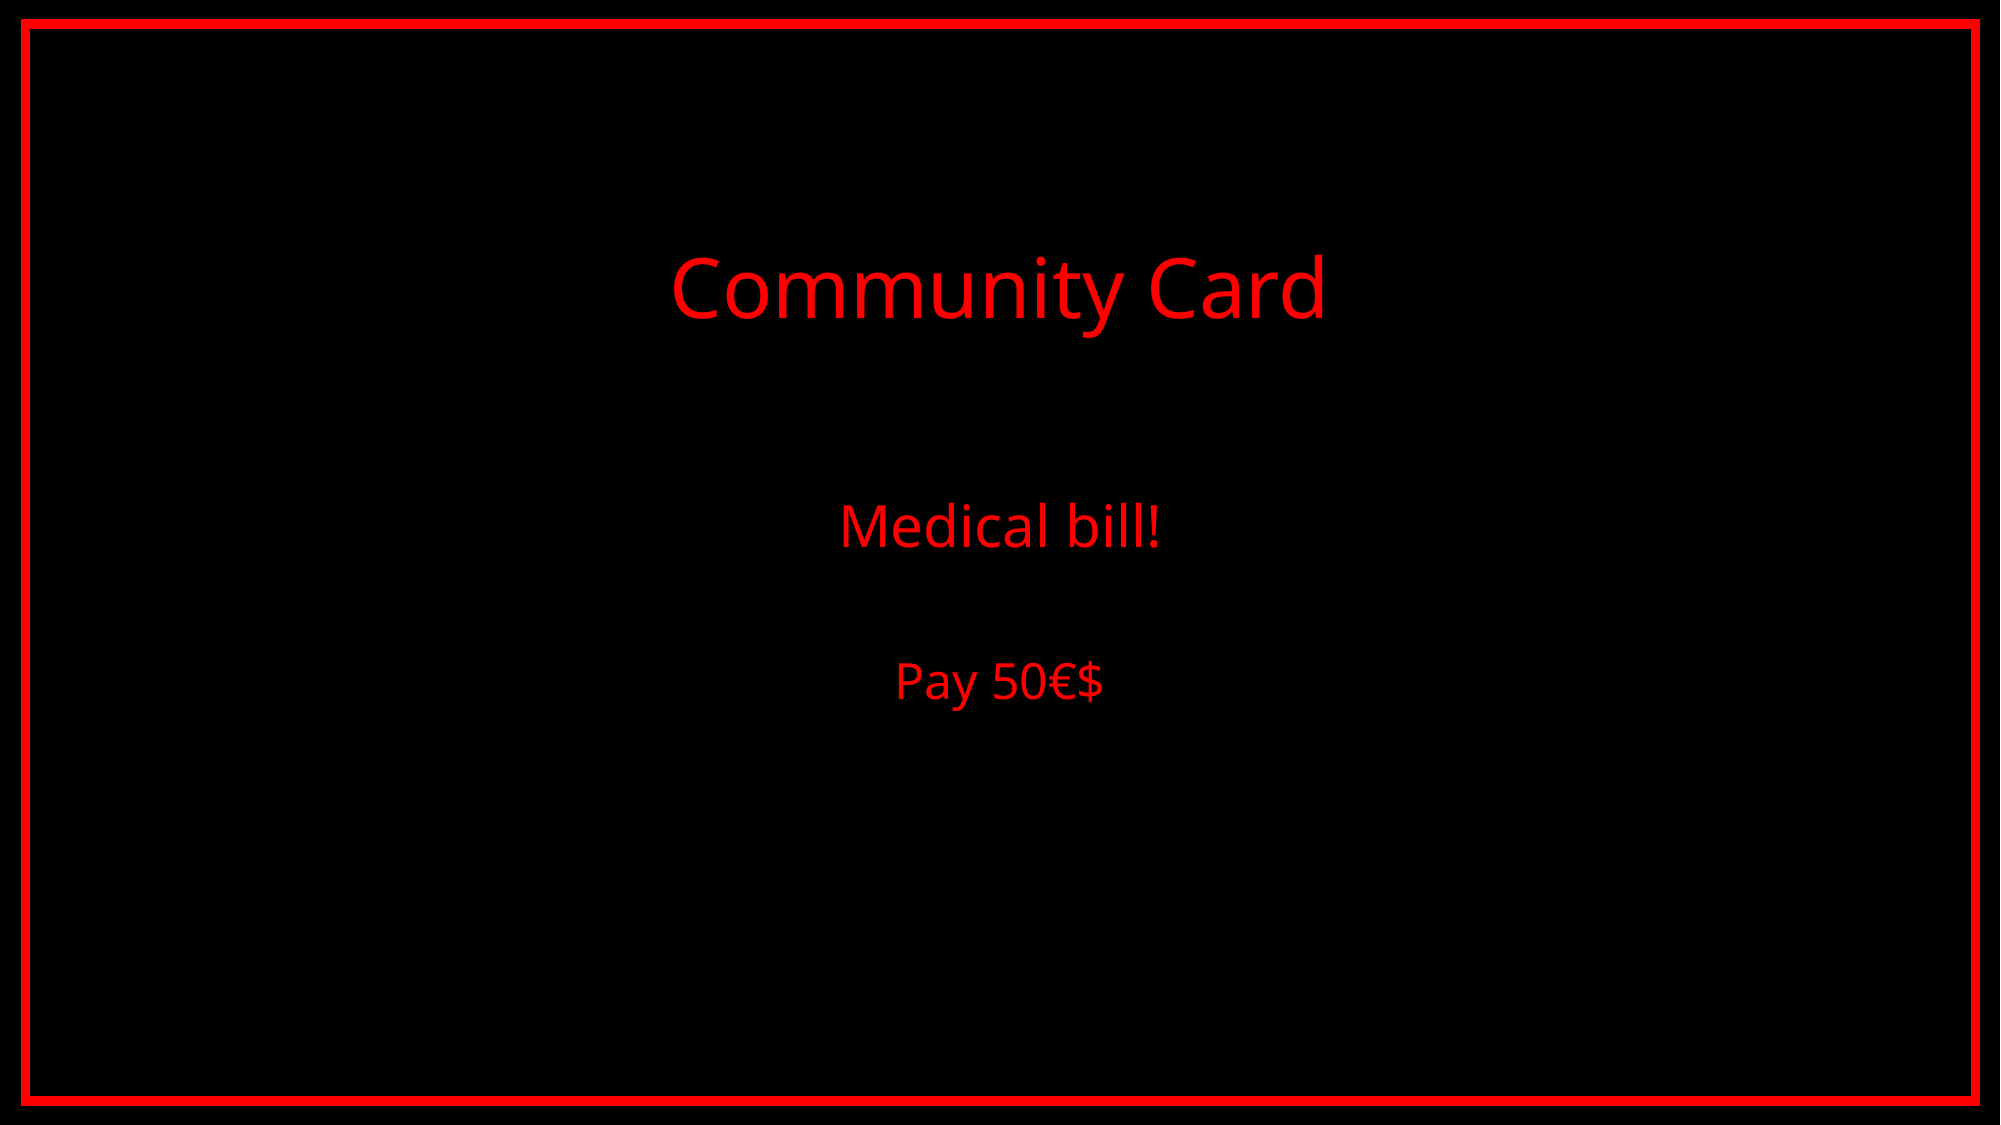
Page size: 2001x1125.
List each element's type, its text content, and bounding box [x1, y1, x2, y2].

text_box Medical bill! Pay 50€$ [379, 481, 1621, 777]
text_box Community Card [478, 228, 1521, 343]
text_box [24, 23, 1976, 1102]
